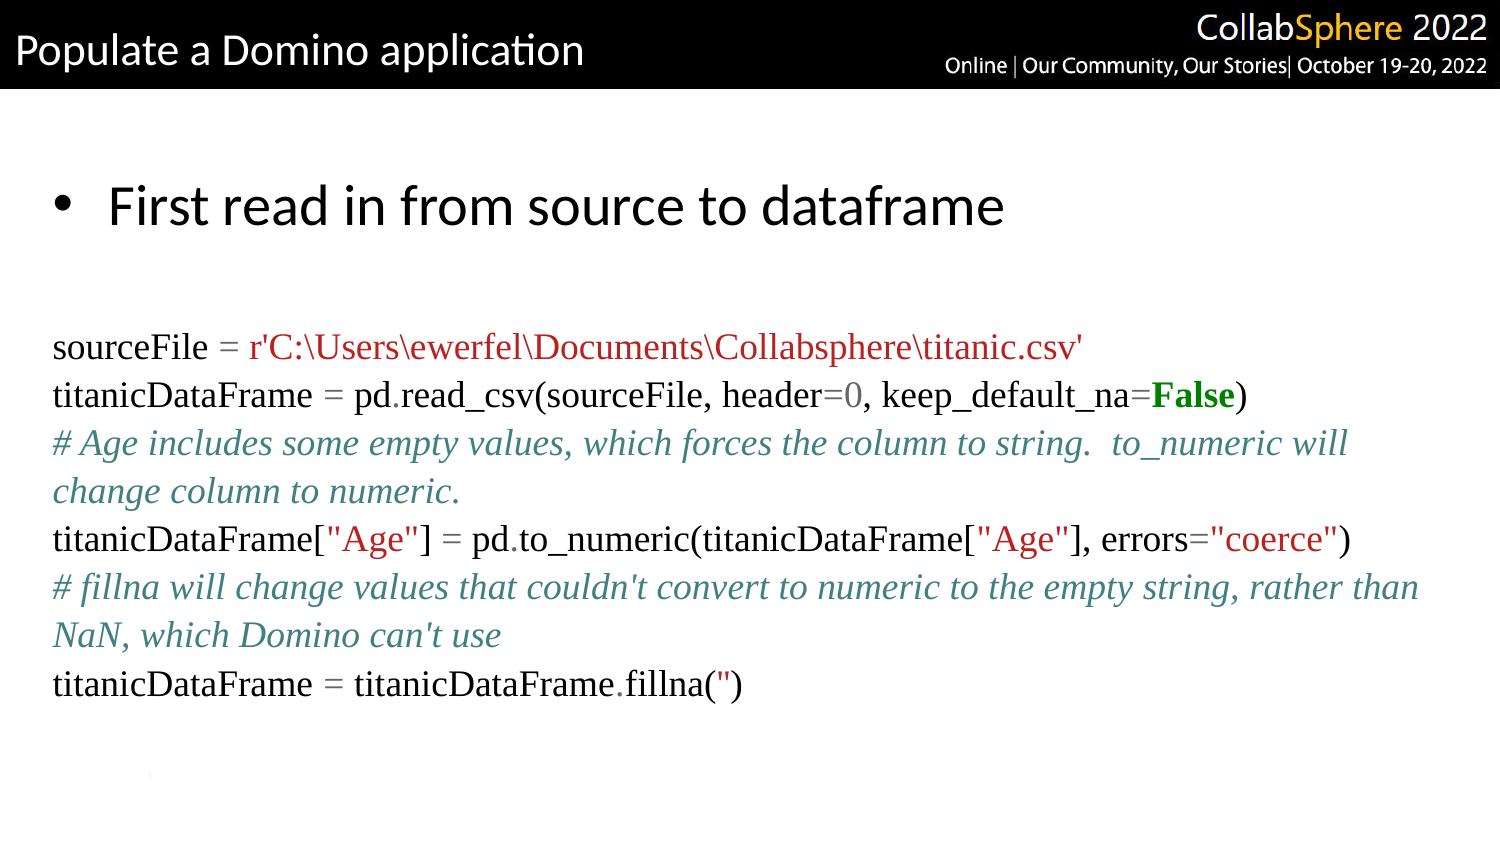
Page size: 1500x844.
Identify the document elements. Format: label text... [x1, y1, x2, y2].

list First read in from source to dataframe sourceFile = r'C:\Users\ewerfel\Documents\Collabsphere\titanic.csv' titanicDataFrame = pd.read_csv(sourceFile, header=0, keep_default_na=False) # Age includes some empty values, which forces the column to string. to_numeric will change column to numeric. titanicDataFrame["Age"] = pd.to_numeric(titanicDataFrame["Age"], errors="coerce") # fillna will change values that couldn't convert to numeric to the empty string, rather than NaN, which Domino can't use titanicDataFrame = titanicDataFrame.fillna('') [37, 159, 1450, 792]
title Populate a Domino application [0, 21, 1225, 72]
picture [0, 0, 1500, 844]
